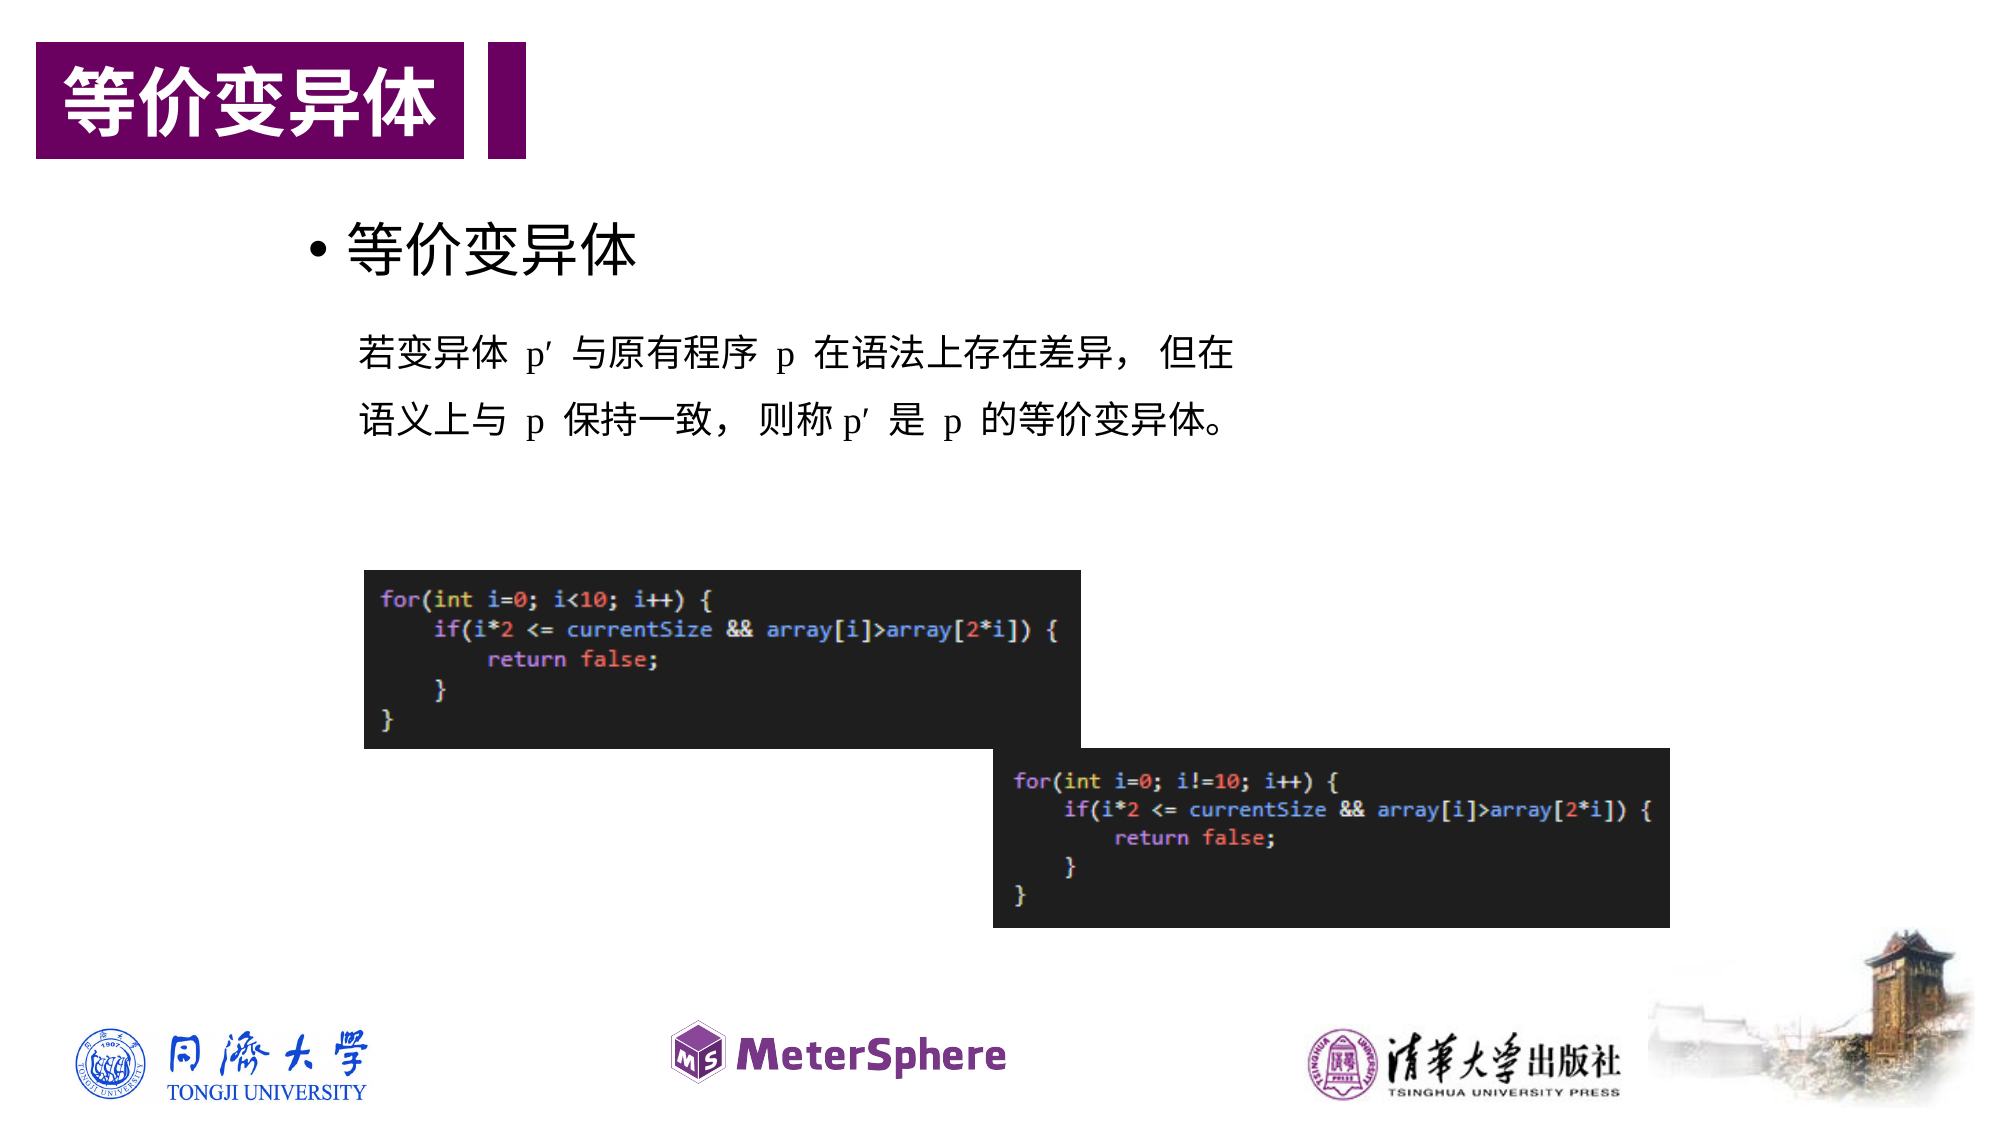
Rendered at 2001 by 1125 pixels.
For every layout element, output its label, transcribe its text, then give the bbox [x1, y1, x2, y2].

picture [1304, 1024, 1643, 1105]
picture [364, 570, 1975, 1108]
text_box 等价变异体 [293, 213, 1563, 815]
picture [671, 1020, 1006, 1084]
picture [73, 1026, 373, 1103]
text_box 若变异体 p′ 与原有程序 p 在语法上存在差异， 但在语义上与 p 保持一致， 则称p′ 是 p 的等价变异体。 [343, 298, 1282, 584]
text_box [37, 42, 525, 159]
